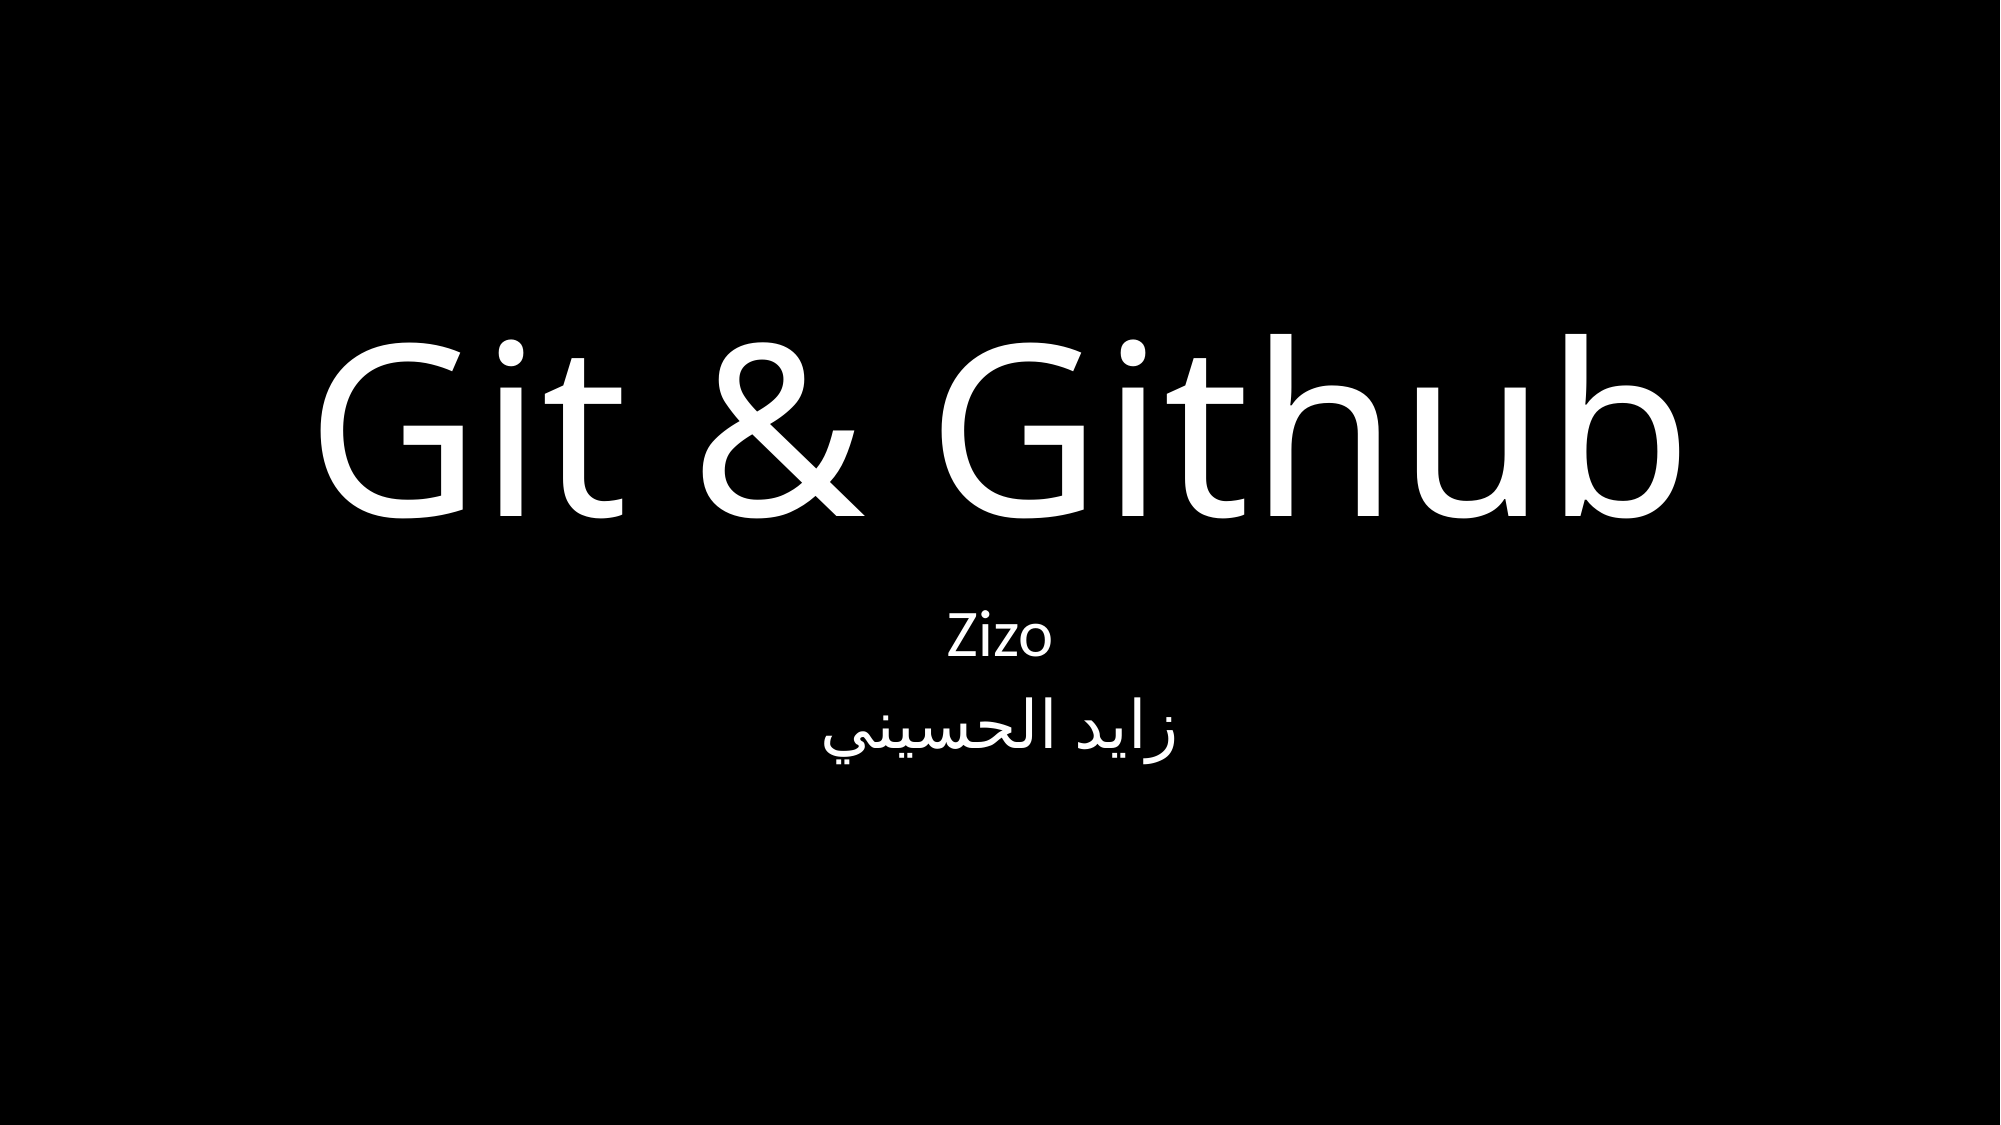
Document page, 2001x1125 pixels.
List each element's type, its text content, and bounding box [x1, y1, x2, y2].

title Git & Github [249, 184, 1750, 576]
subtitle Zizo زايد الحسيني [249, 590, 1750, 863]
